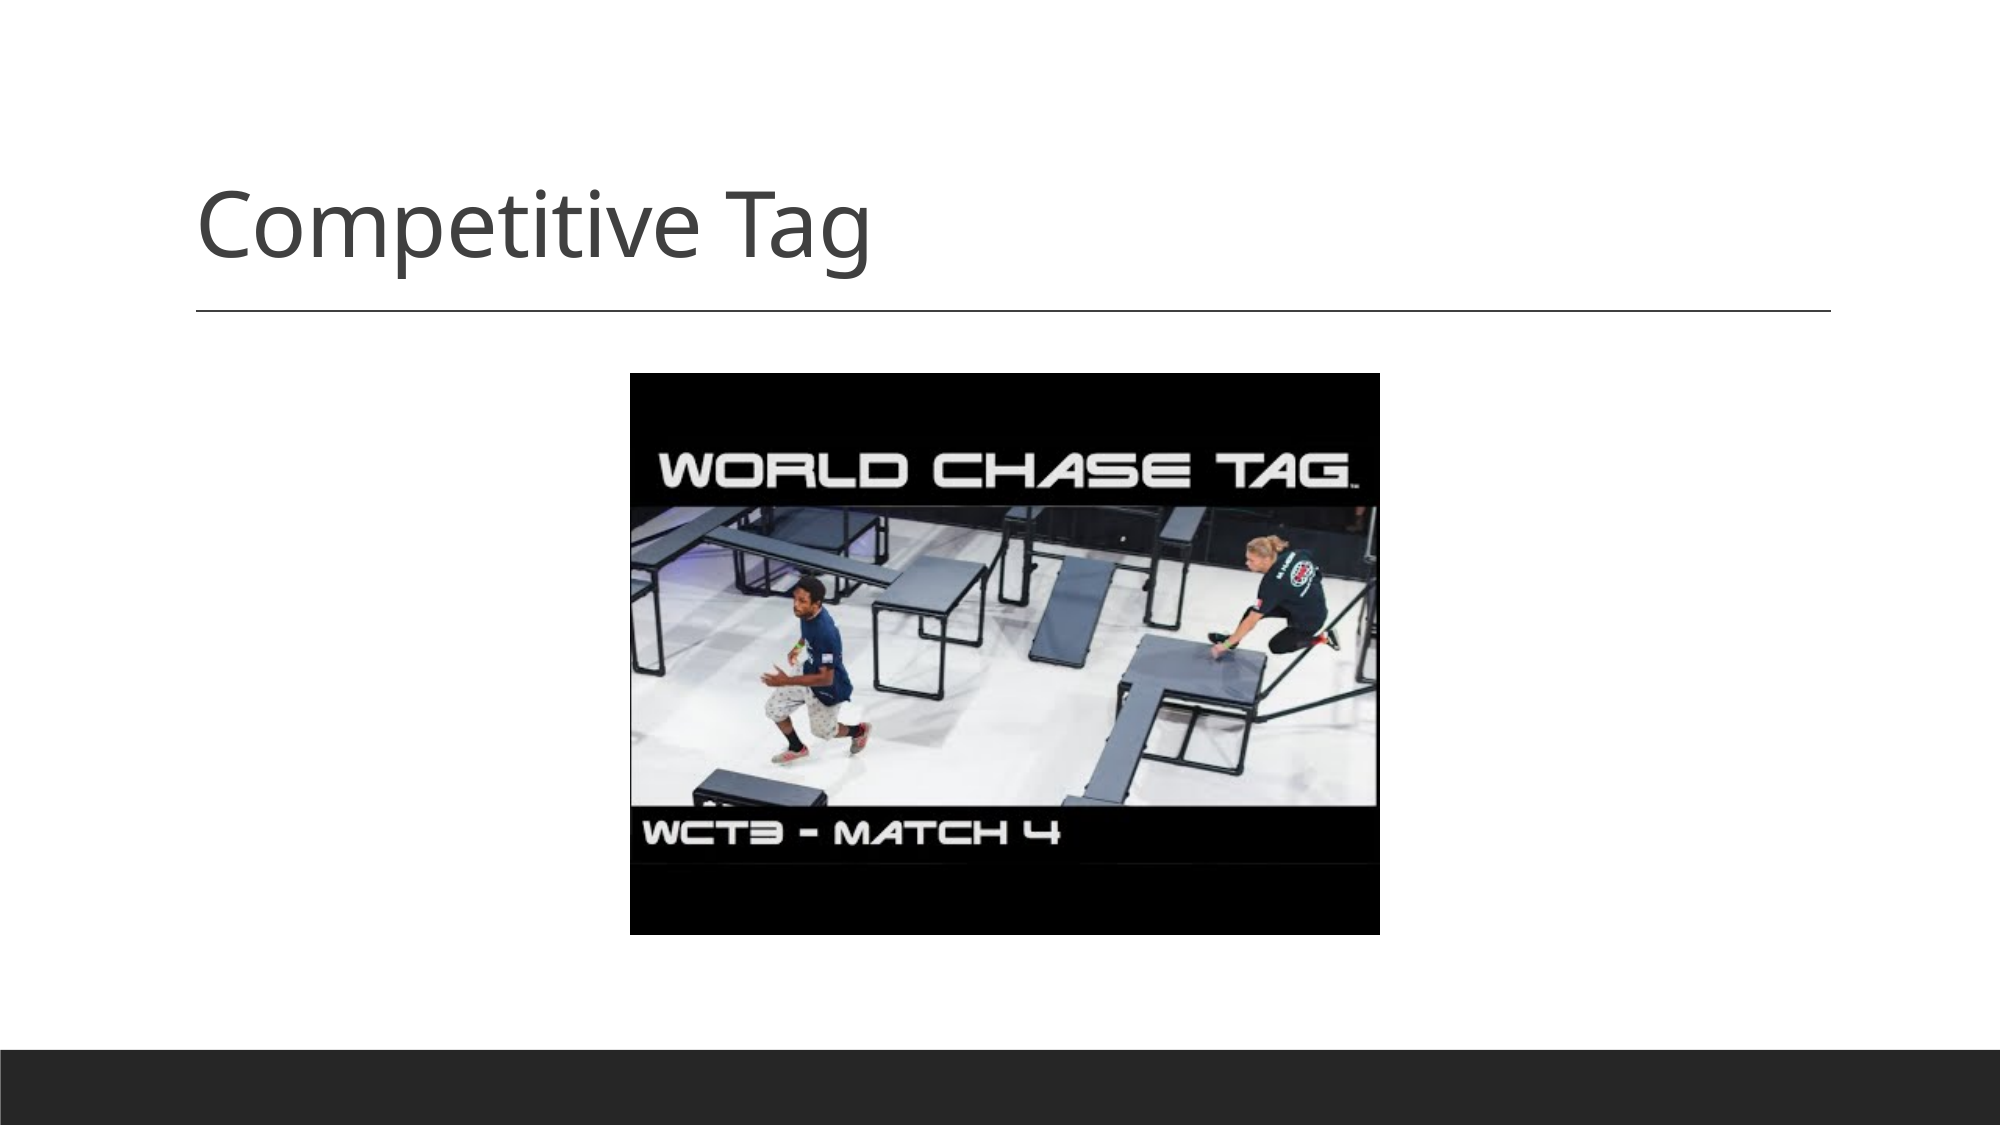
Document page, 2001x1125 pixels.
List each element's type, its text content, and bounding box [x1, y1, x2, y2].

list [629, 372, 1381, 937]
title Competitive Tag [180, 47, 1830, 285]
